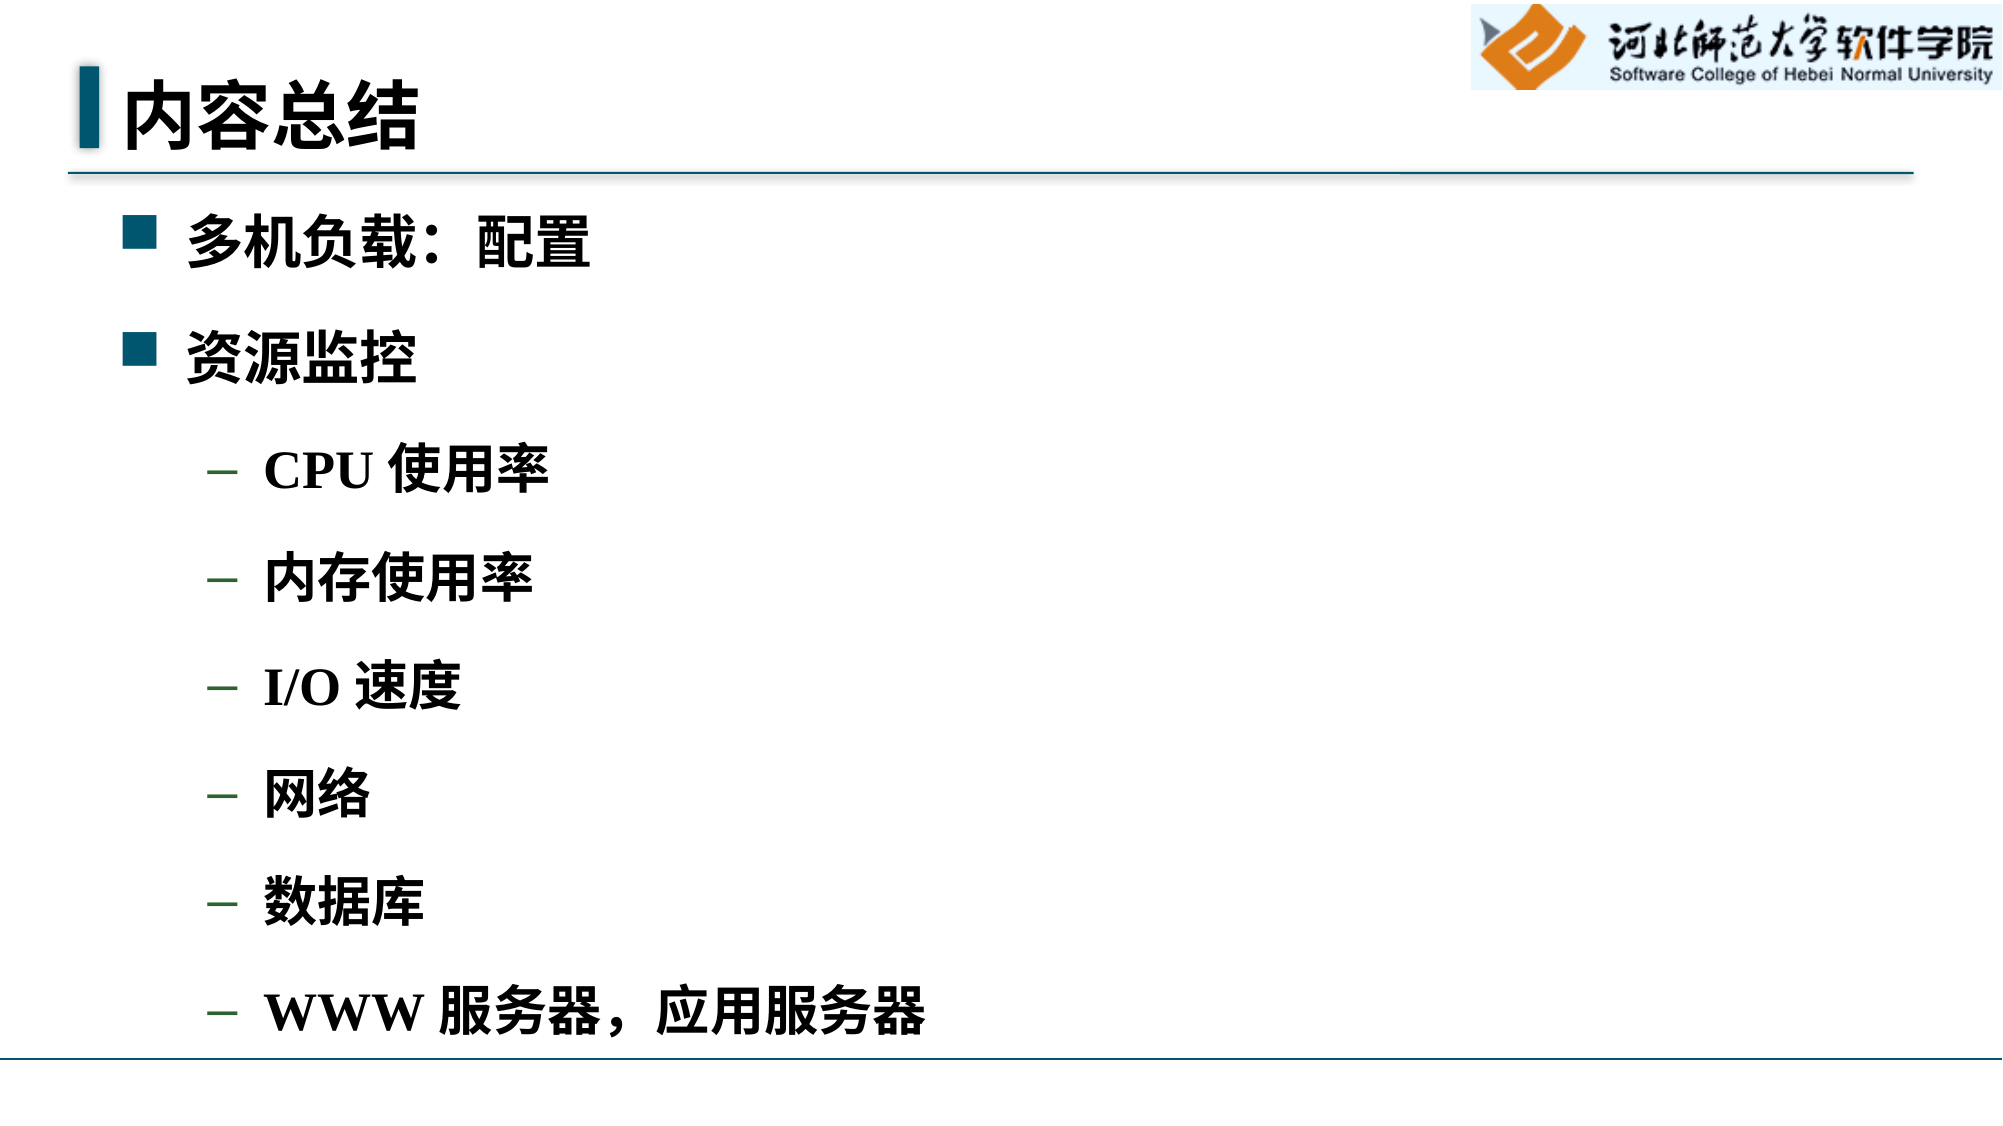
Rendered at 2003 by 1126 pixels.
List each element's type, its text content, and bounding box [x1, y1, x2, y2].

picture [1471, 4, 2002, 90]
list 多机负载：配置 资源监控 CPU使用率 内存使用率 I/O速度 网络 数据库 WWW服务器，应用服务器 [99, 160, 1903, 989]
title 内容总结 [103, 66, 1462, 160]
